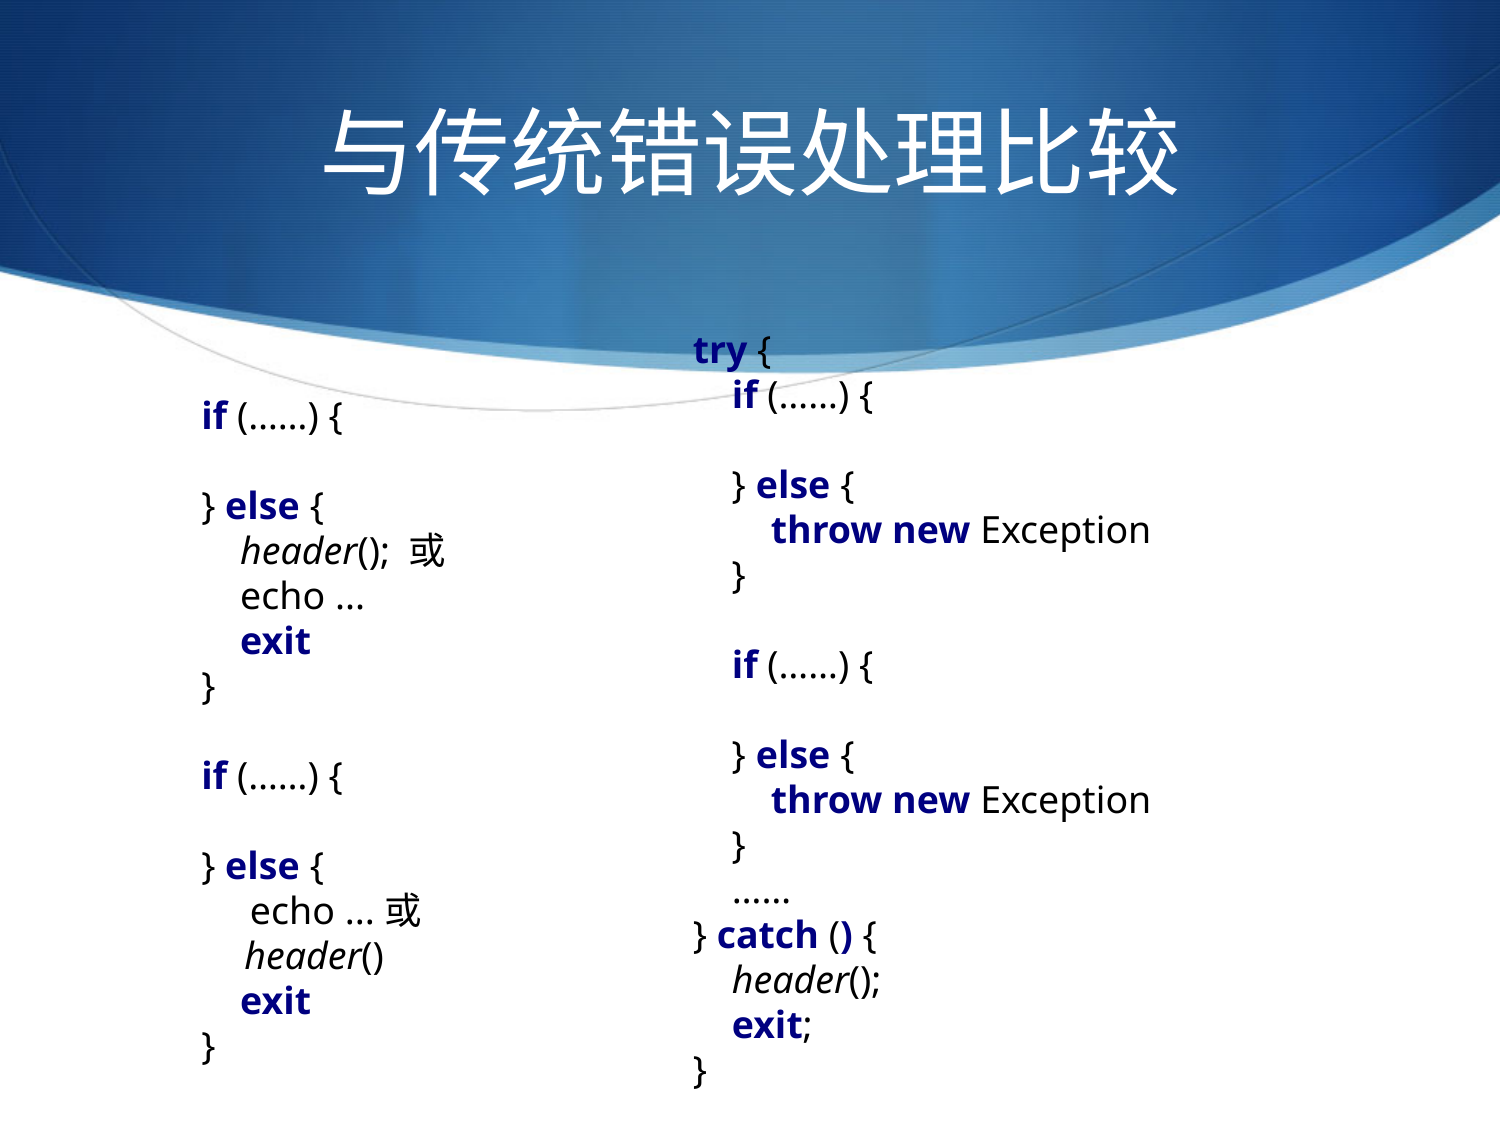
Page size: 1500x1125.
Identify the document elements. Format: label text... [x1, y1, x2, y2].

text_box if (……) { } else { header(); 或 echo ... exit } if (……) { } else { echo ...或 header() exit } …… [186, 385, 623, 1125]
text_box try { if (……) { } else { throw new Exception } if (……) { } else { throw new Exception } …… } catch () { header(); exit; } [678, 318, 1429, 1099]
picture [0, 0, 1500, 1125]
title 与传统错误处理比较 [75, 56, 1425, 245]
